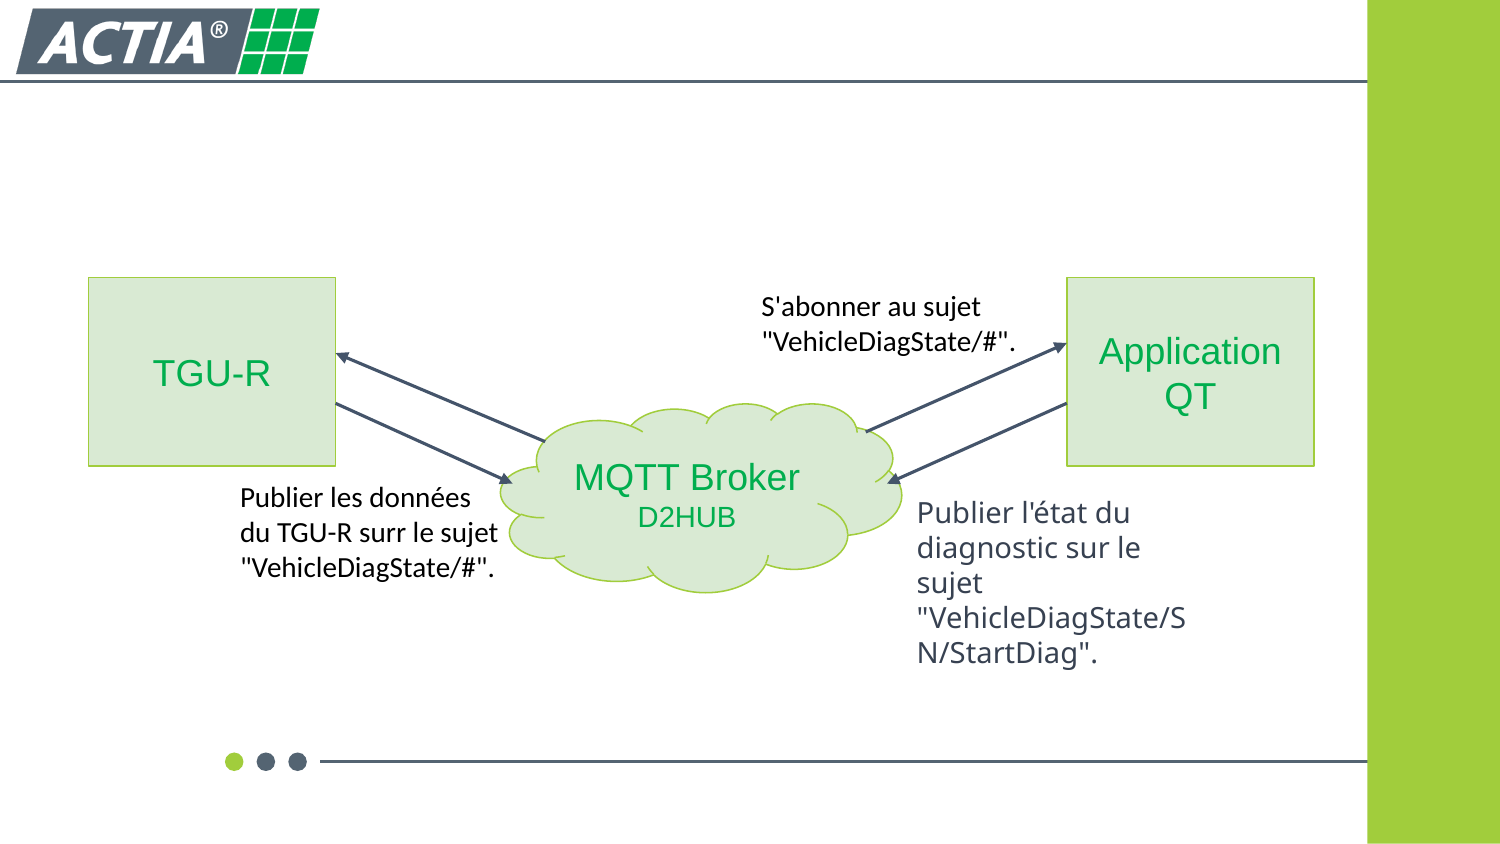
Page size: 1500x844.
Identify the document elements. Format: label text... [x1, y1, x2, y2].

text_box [335, 449, 513, 484]
picture [15, 7, 320, 75]
text_box Publier les données du TGU-R surr le sujet "VehicleDiagState/#". [224, 428, 516, 598]
text_box Application QT [1066, 277, 1314, 467]
text_box Publier l'état du diagnostic sur le sujet "VehicleDiagState/SN/StartDiag". [901, 479, 1205, 685]
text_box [865, 342, 1068, 433]
text_box S'abonner au sujet "VehicleDiagState/#". [746, 272, 1053, 373]
text_box TGU-R [88, 277, 336, 467]
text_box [886, 402, 1068, 484]
text_box MQTT Broker D2HUB [516, 403, 901, 593]
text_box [335, 352, 546, 442]
